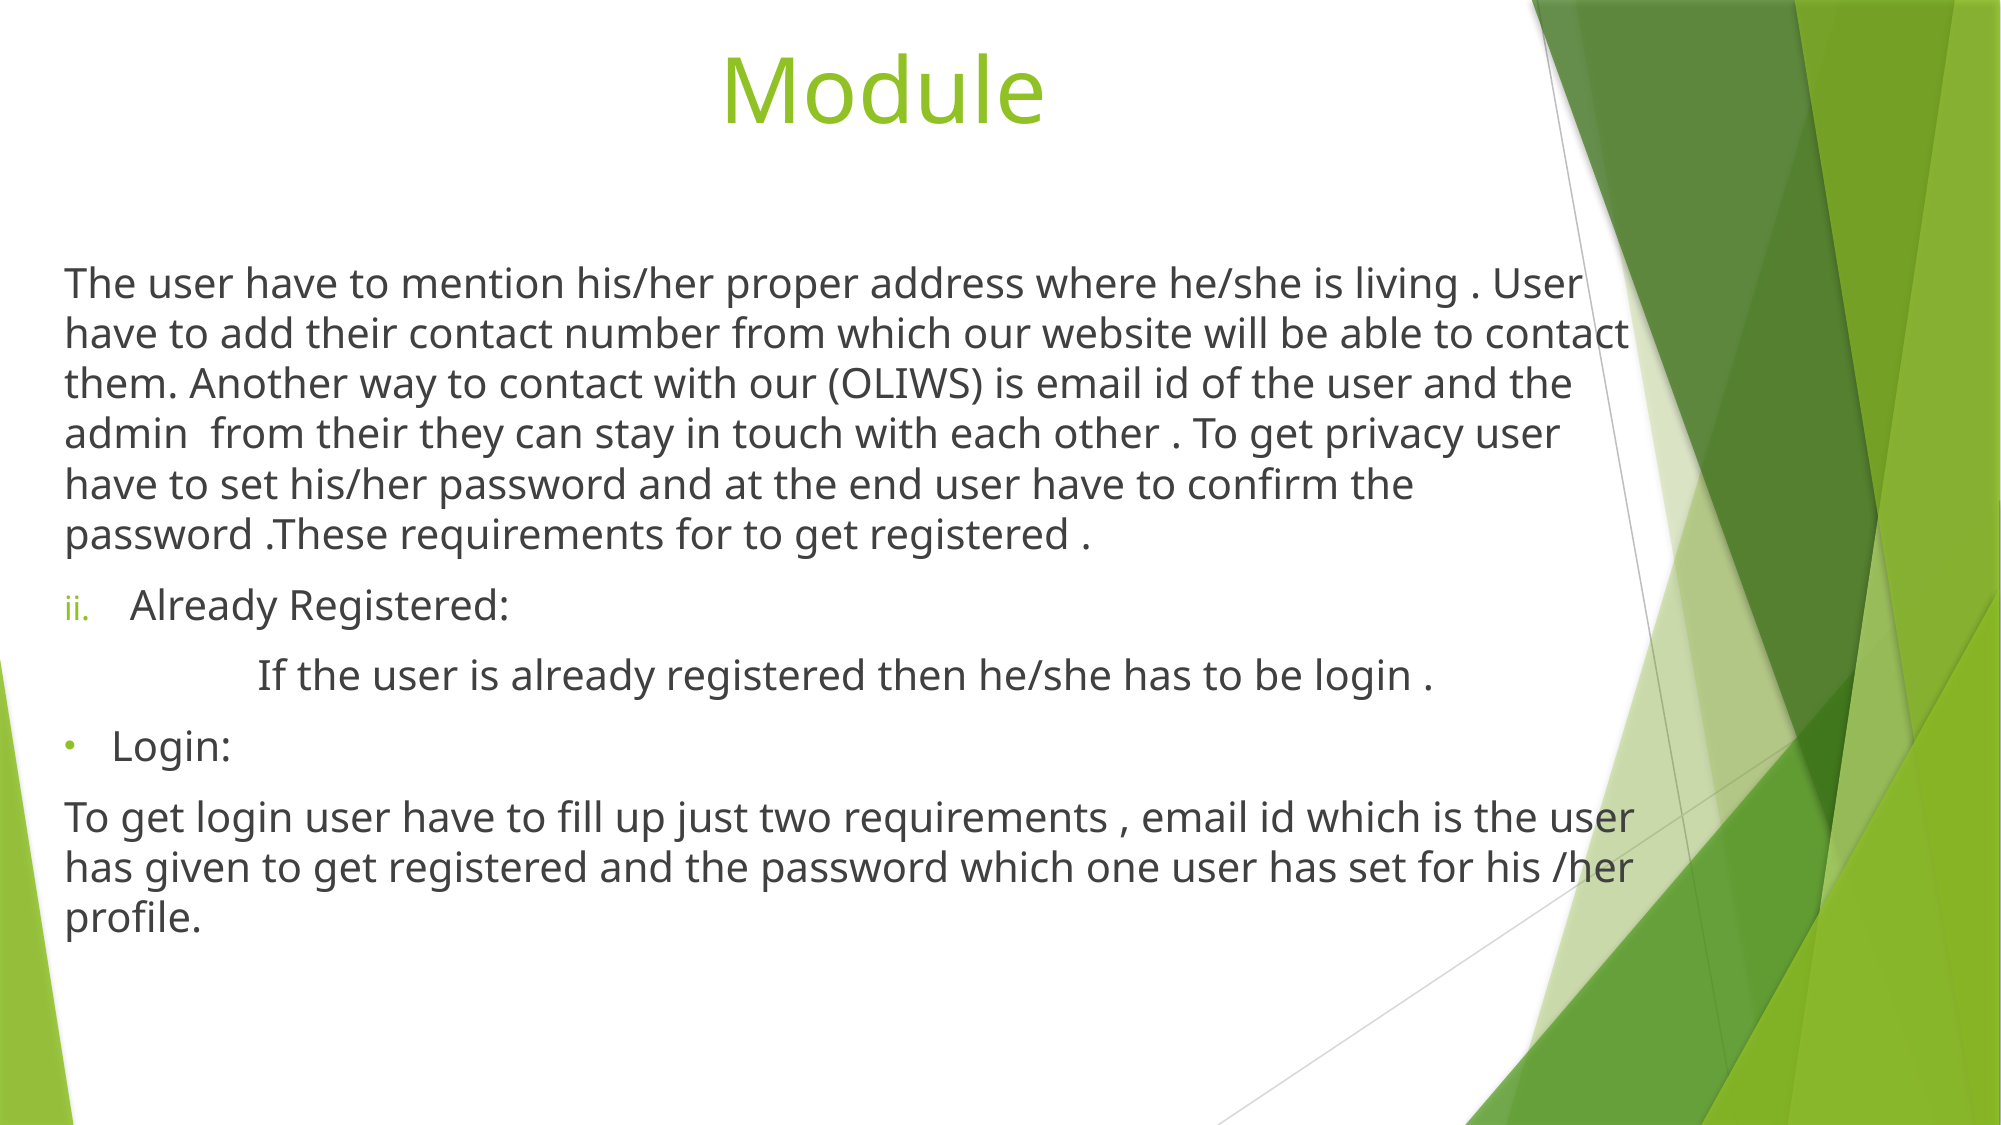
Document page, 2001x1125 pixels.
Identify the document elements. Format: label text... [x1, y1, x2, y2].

title Module [704, 23, 2000, 583]
list The user have to mention his/her proper address where he/she is living . User have to add their contact number from which our website will be able to contact them. Another way to contact with our (OLIWS) is email id of the user and the admin from their they can stay in touch with each other . To get privacy user have to set his/her password and at the end user have to confirm the password .These requirements for to get registered . Already Registered: If the user is already registered then he/she has to be login . Login: To get login user have to fill up just two requirements , email id which is the user has given to get registered and the password which one user has set for his /her profile. [49, 230, 1665, 968]
